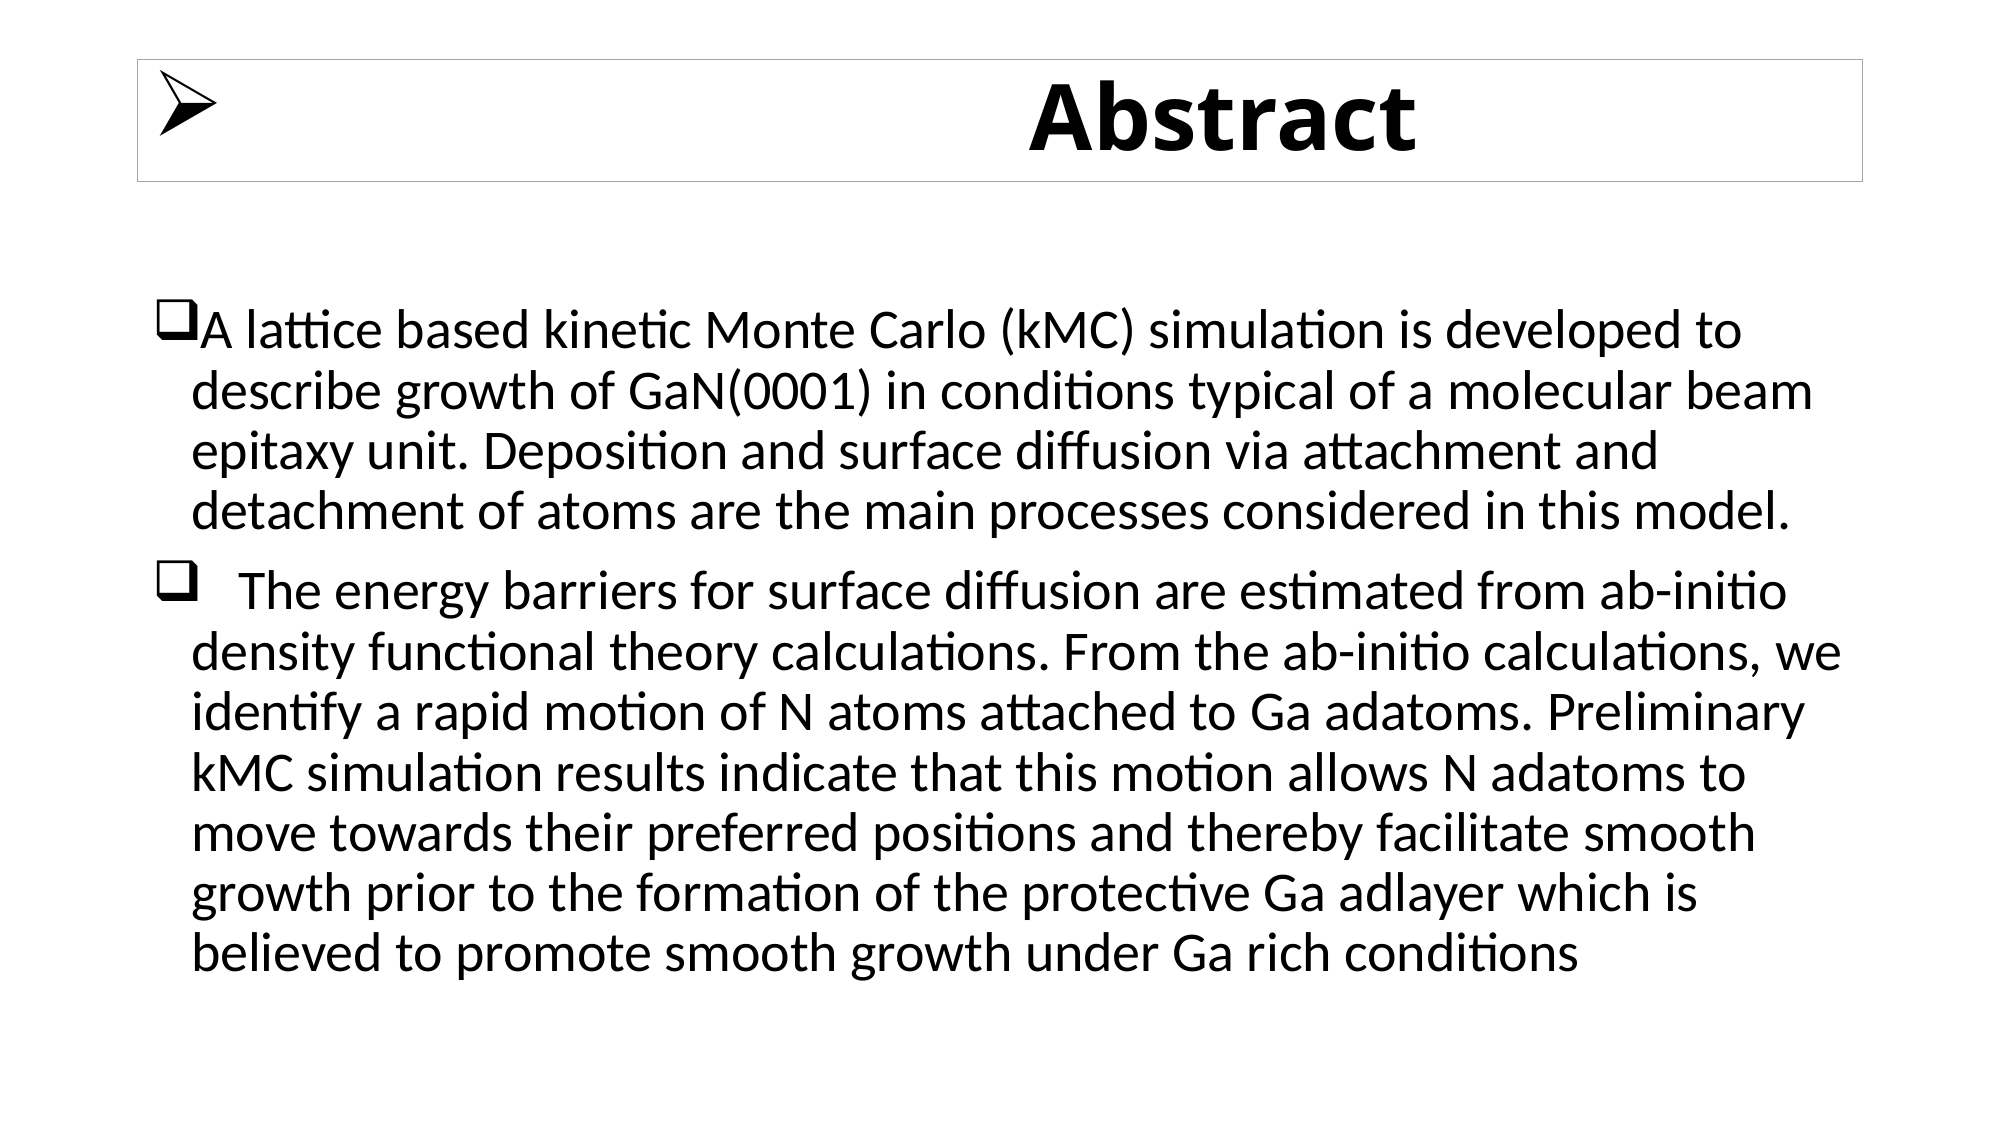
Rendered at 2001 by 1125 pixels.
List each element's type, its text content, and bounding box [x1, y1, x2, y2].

title Abstract [137, 59, 1863, 182]
list A lattice based kinetic Monte Carlo (kMC) simulation is developed to describe growth of GaN(0001) in conditions typical of a molecular beam epitaxy unit. Deposition and surface diffusion via attachment and detachment of atoms are the main processes considered in this model. The energy barriers for surface diffusion are estimated from ab-initio density functional theory calculations. From the ab-initio calculations, we identify a rapid motion of N atoms attached to Ga adatoms. Preliminary kMC simulation results indicate that this motion allows N adatoms to move towards their preferred positions and thereby facilitate smooth growth prior to the formation of the protective Ga adlayer which is believed to promote smooth growth under Ga rich conditions [137, 206, 1863, 1014]
